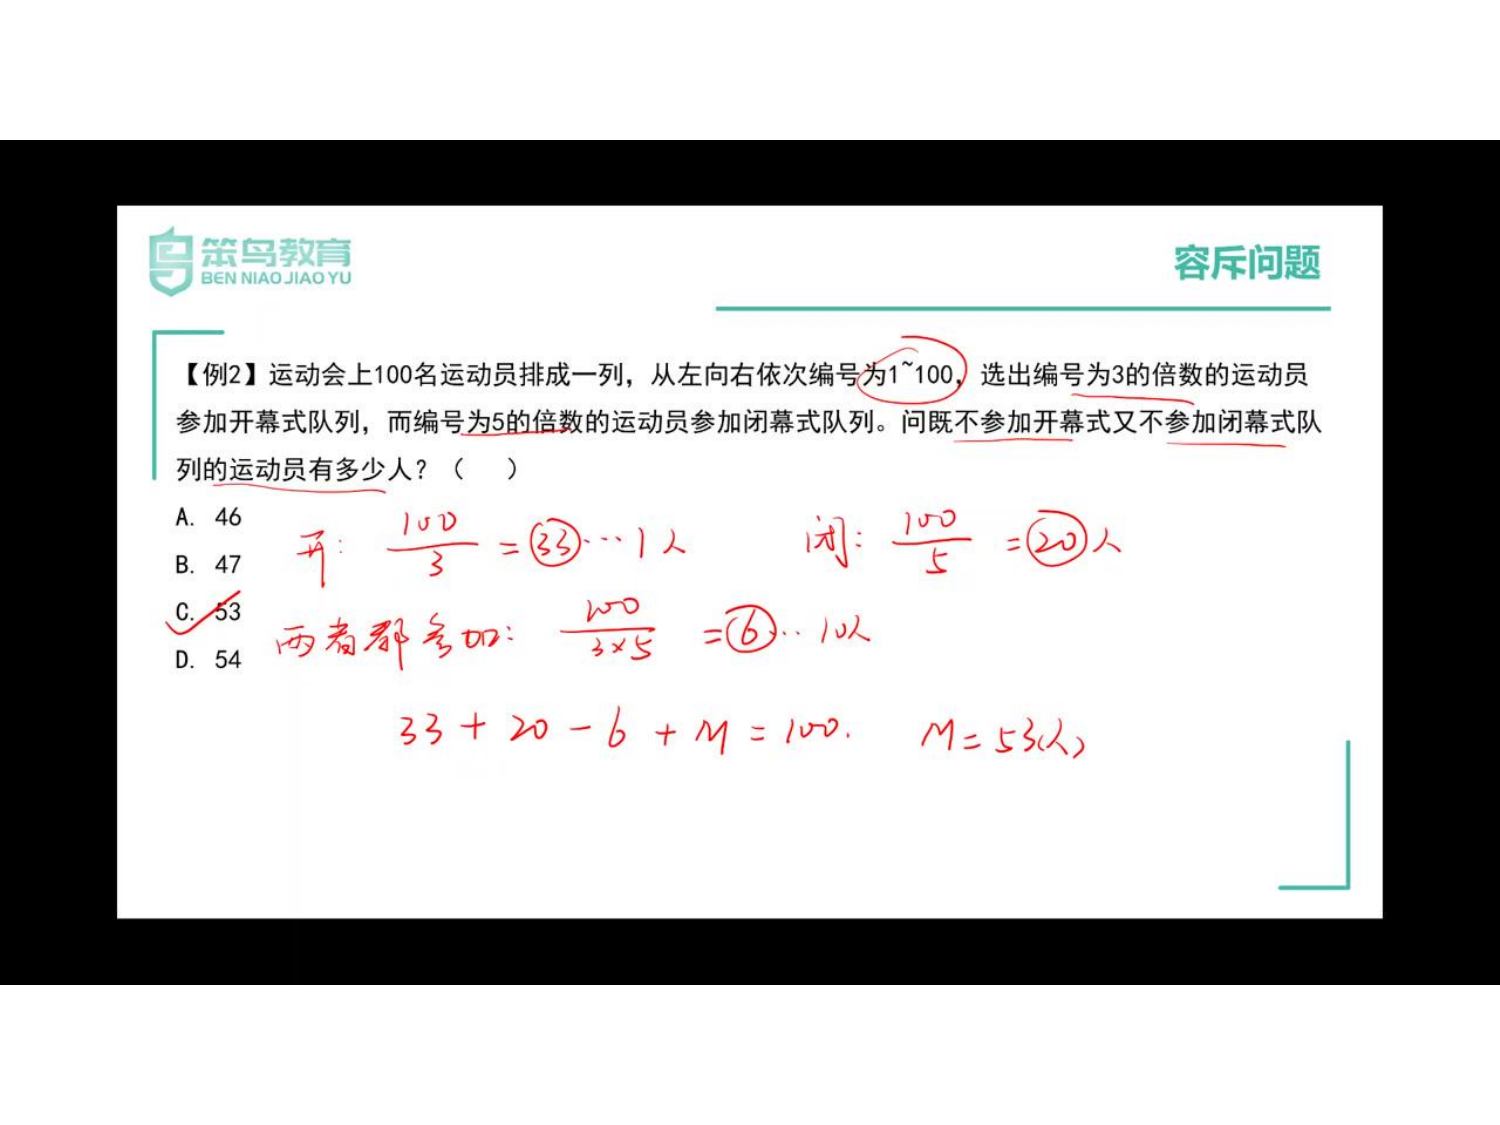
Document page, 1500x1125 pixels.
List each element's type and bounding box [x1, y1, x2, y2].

picture [0, 140, 1500, 985]
